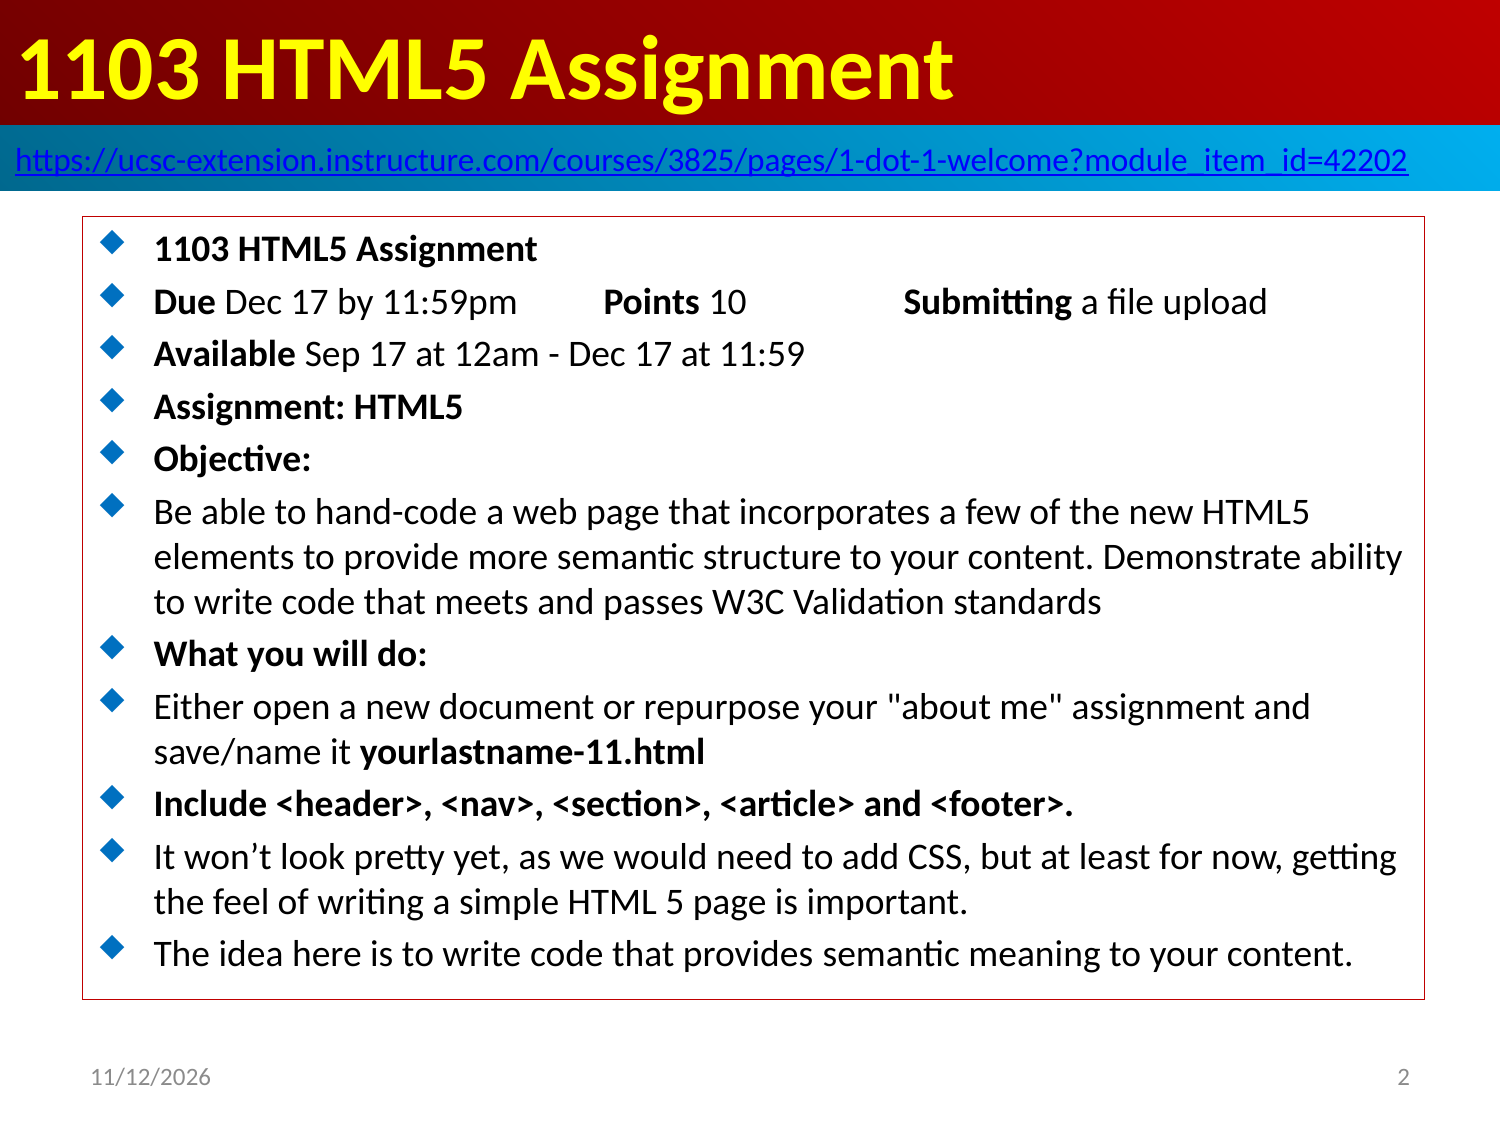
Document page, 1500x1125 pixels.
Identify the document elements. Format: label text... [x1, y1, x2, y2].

text_box https://ucsc-extension.instructure.com/courses/3825/pages/1-dot-1-welcome?module_item_id=42202 [0, 125, 1500, 191]
title 1103 HTML5 Assignment [0, 0, 1500, 125]
subtitle 1103 HTML5 Assignment Due Dec 17 by 11:59pm Points 10 Submitting a file upload Available Sep 17 at 12am - Dec 17 at 11:59 Assignment: HTML5 Objective: Be able to hand-code a web page that incorporates a few of the new HTML5 elements to provide more semantic structure to your content. Demonstrate ability to write code that meets and passes W3C Validation standards What you will do: Either open a new document or repurpose your "about me" assignment and save/name it yourlastname-11.html Include <header>, <nav>, <section>, <article> and <footer>. It won’t look pretty yet, as we would need to add CSS, but at least for now, getting the feel of writing a simple HTML 5 page is important. The idea here is to write code that provides semantic meaning to your content. [82, 216, 1425, 1000]
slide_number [75, 1042, 425, 1109]
slide_number 2 [1074, 1042, 1425, 1109]
